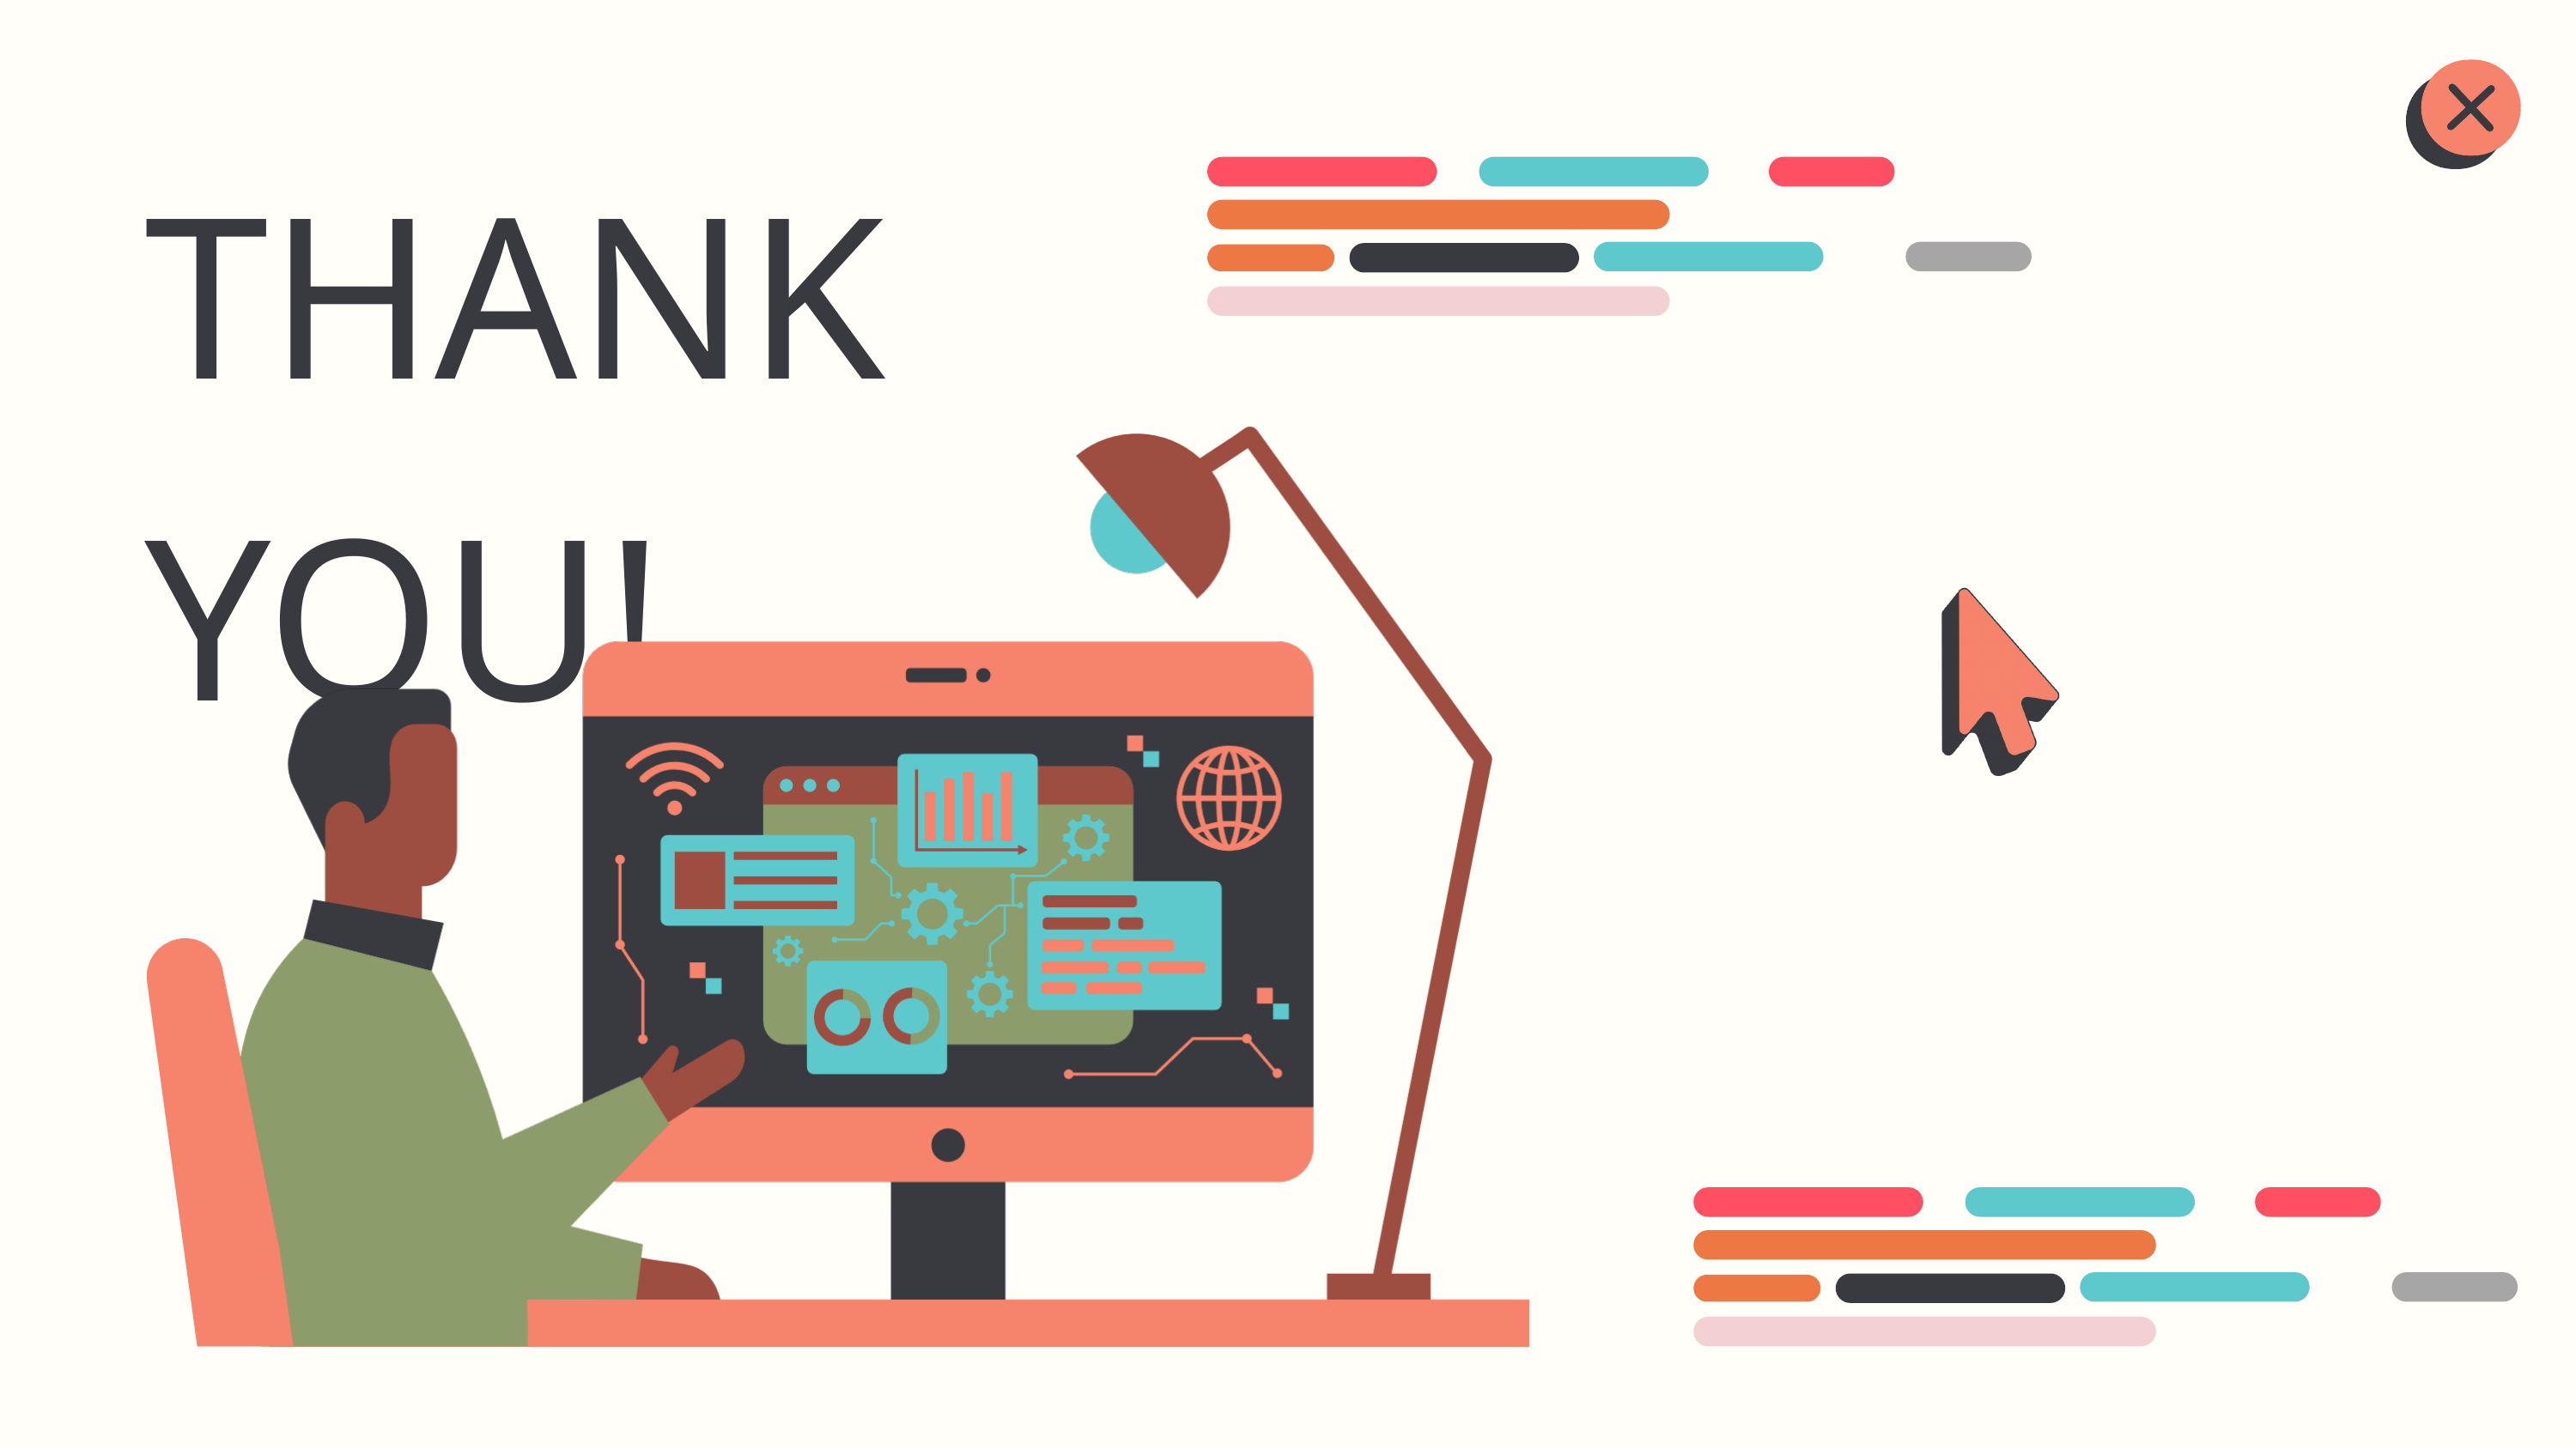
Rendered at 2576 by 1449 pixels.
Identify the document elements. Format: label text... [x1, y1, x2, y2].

picture [144, 425, 1529, 1347]
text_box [1693, 1161, 2518, 1347]
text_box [2388, 22, 2538, 192]
text_box THANK YOU! [144, 102, 1383, 425]
text_box [1941, 587, 2060, 776]
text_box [1206, 130, 2032, 317]
